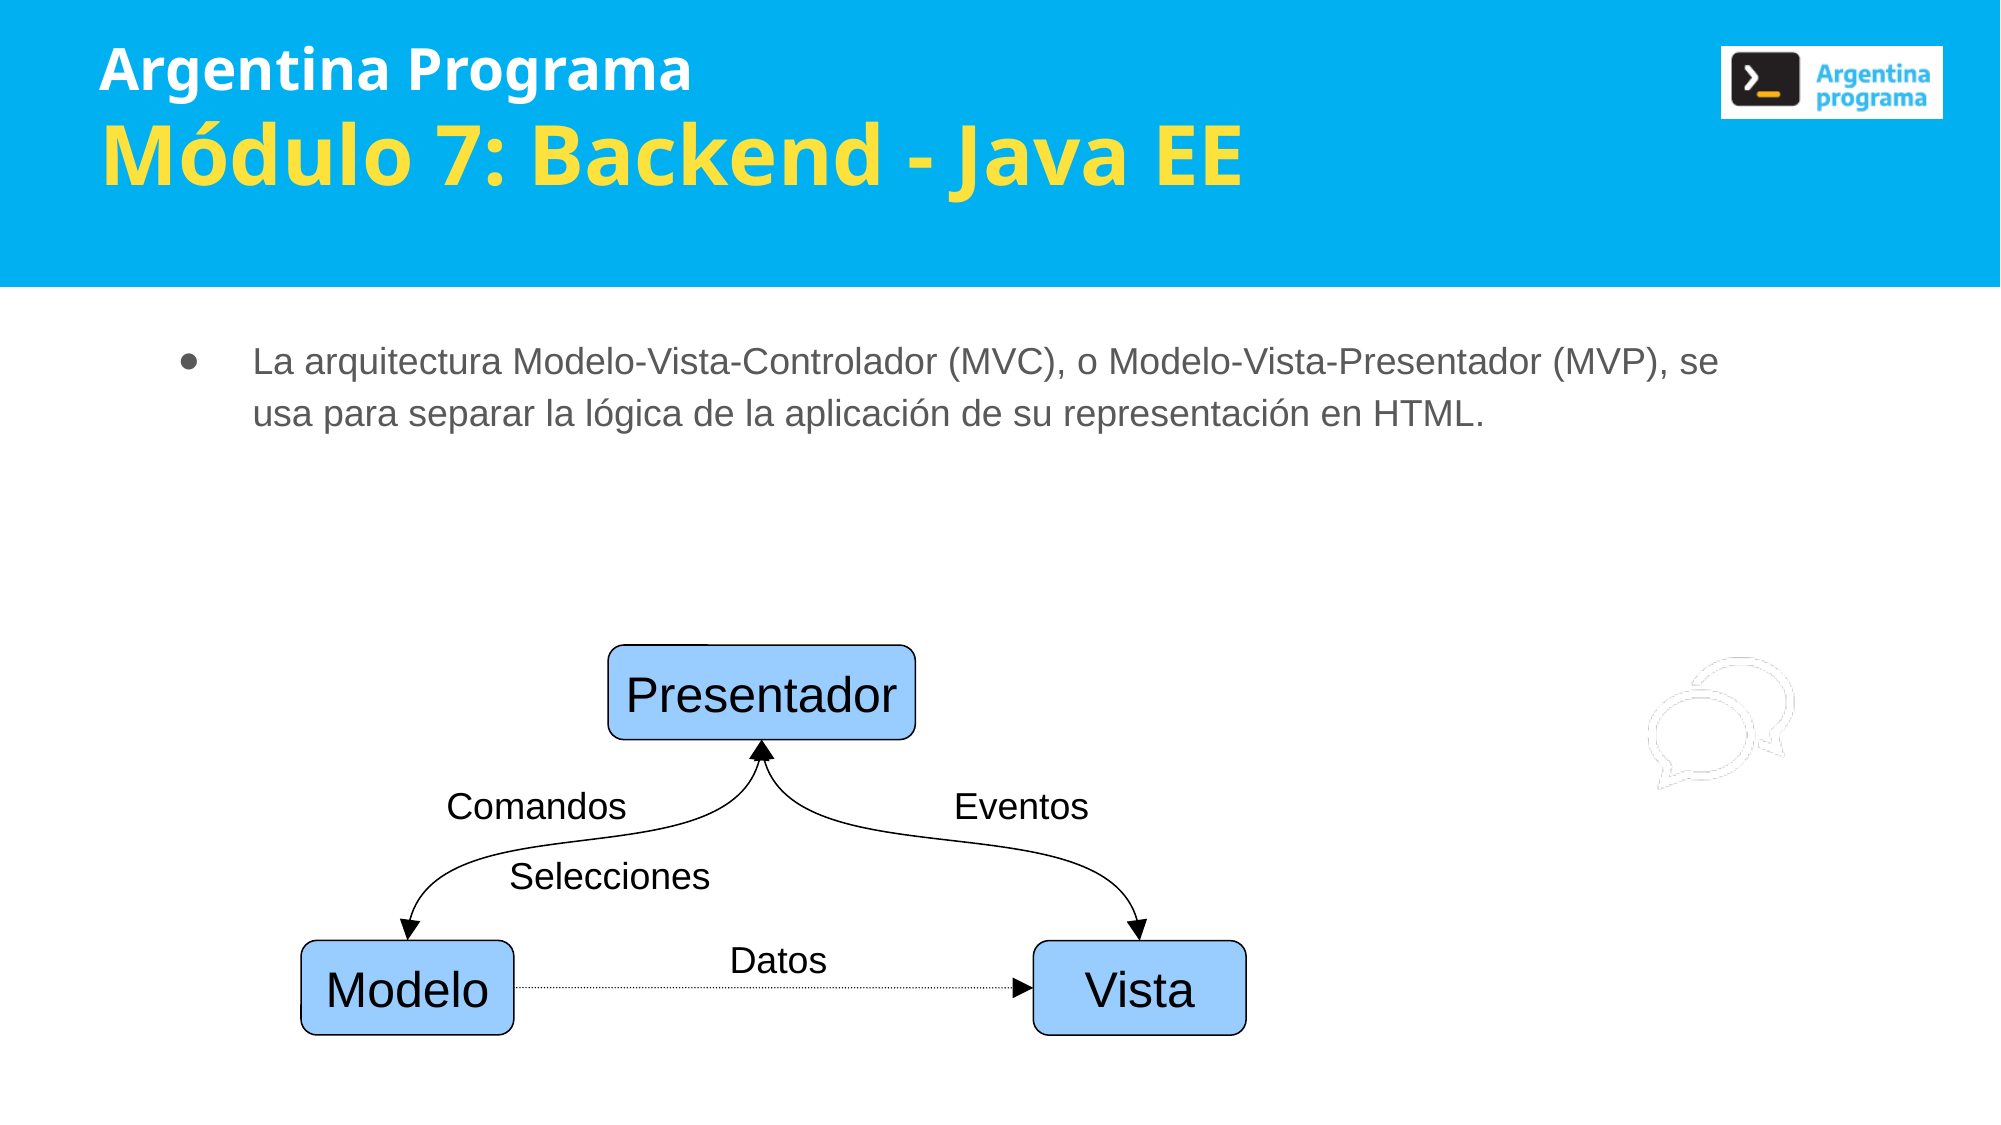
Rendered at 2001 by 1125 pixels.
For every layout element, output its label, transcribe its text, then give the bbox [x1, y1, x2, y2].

text_box Modelo [301, 940, 513, 1035]
text_box Argentina Programa Módulo 7: Backend - Java EE [92, 24, 1901, 222]
text_box Presentador [608, 645, 910, 740]
text_box Eventos [1056, 774, 1105, 835]
picture [1647, 649, 1796, 799]
list La arquitectura Modelo-Vista-Controlador (MVC), o Modelo-Vista-Presentador (MVP), se usa para separar la lógica de la aplicación de su representación en HTML. [137, 315, 1780, 1094]
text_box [849, 650, 1052, 1030]
text_box Selecciones [690, 844, 726, 905]
text_box Datos [714, 928, 843, 986]
text_box Comandos [431, 774, 478, 835]
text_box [483, 662, 686, 1018]
picture [1722, 47, 1942, 118]
text_box [0, 0, 2000, 287]
text_box Vista [1052, 940, 1247, 1036]
